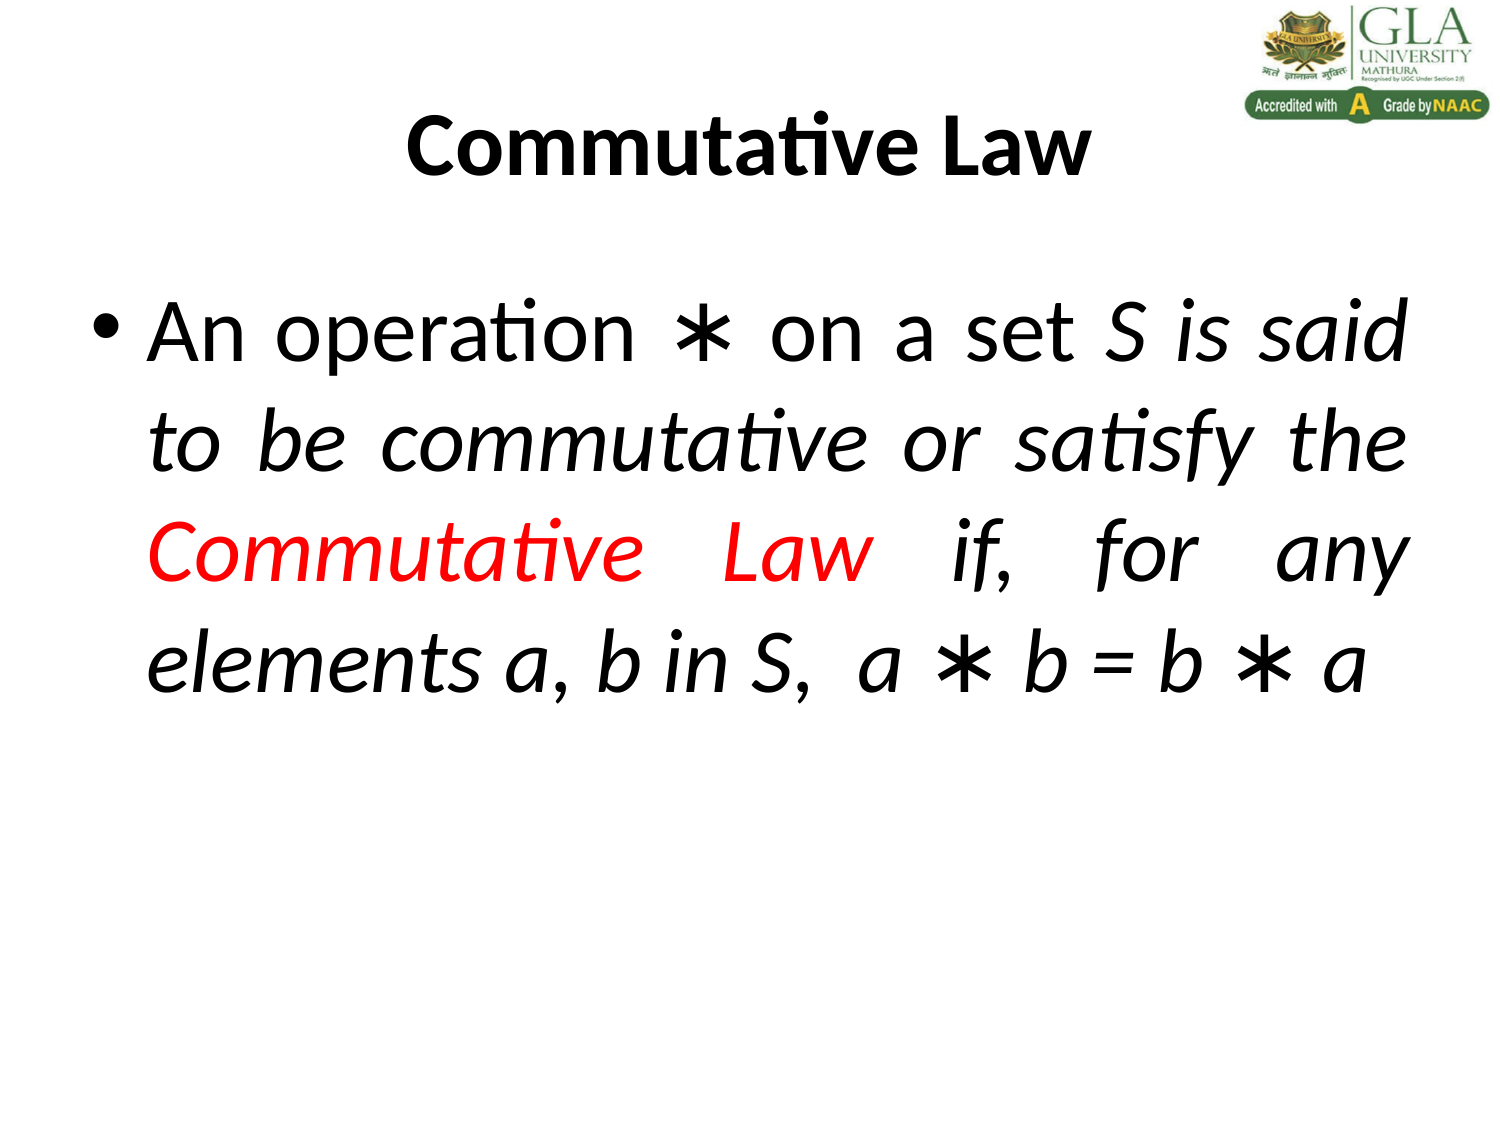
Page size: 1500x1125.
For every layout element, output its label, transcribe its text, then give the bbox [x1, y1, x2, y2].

title Commutative Law [75, 45, 1425, 233]
list An operation ∗ on a set S is said to be commutative or satisfy the Commutative Law if, for any elements a, b in S, a ∗ b = b ∗ a [75, 262, 1425, 1005]
picture [1240, 5, 1495, 126]
